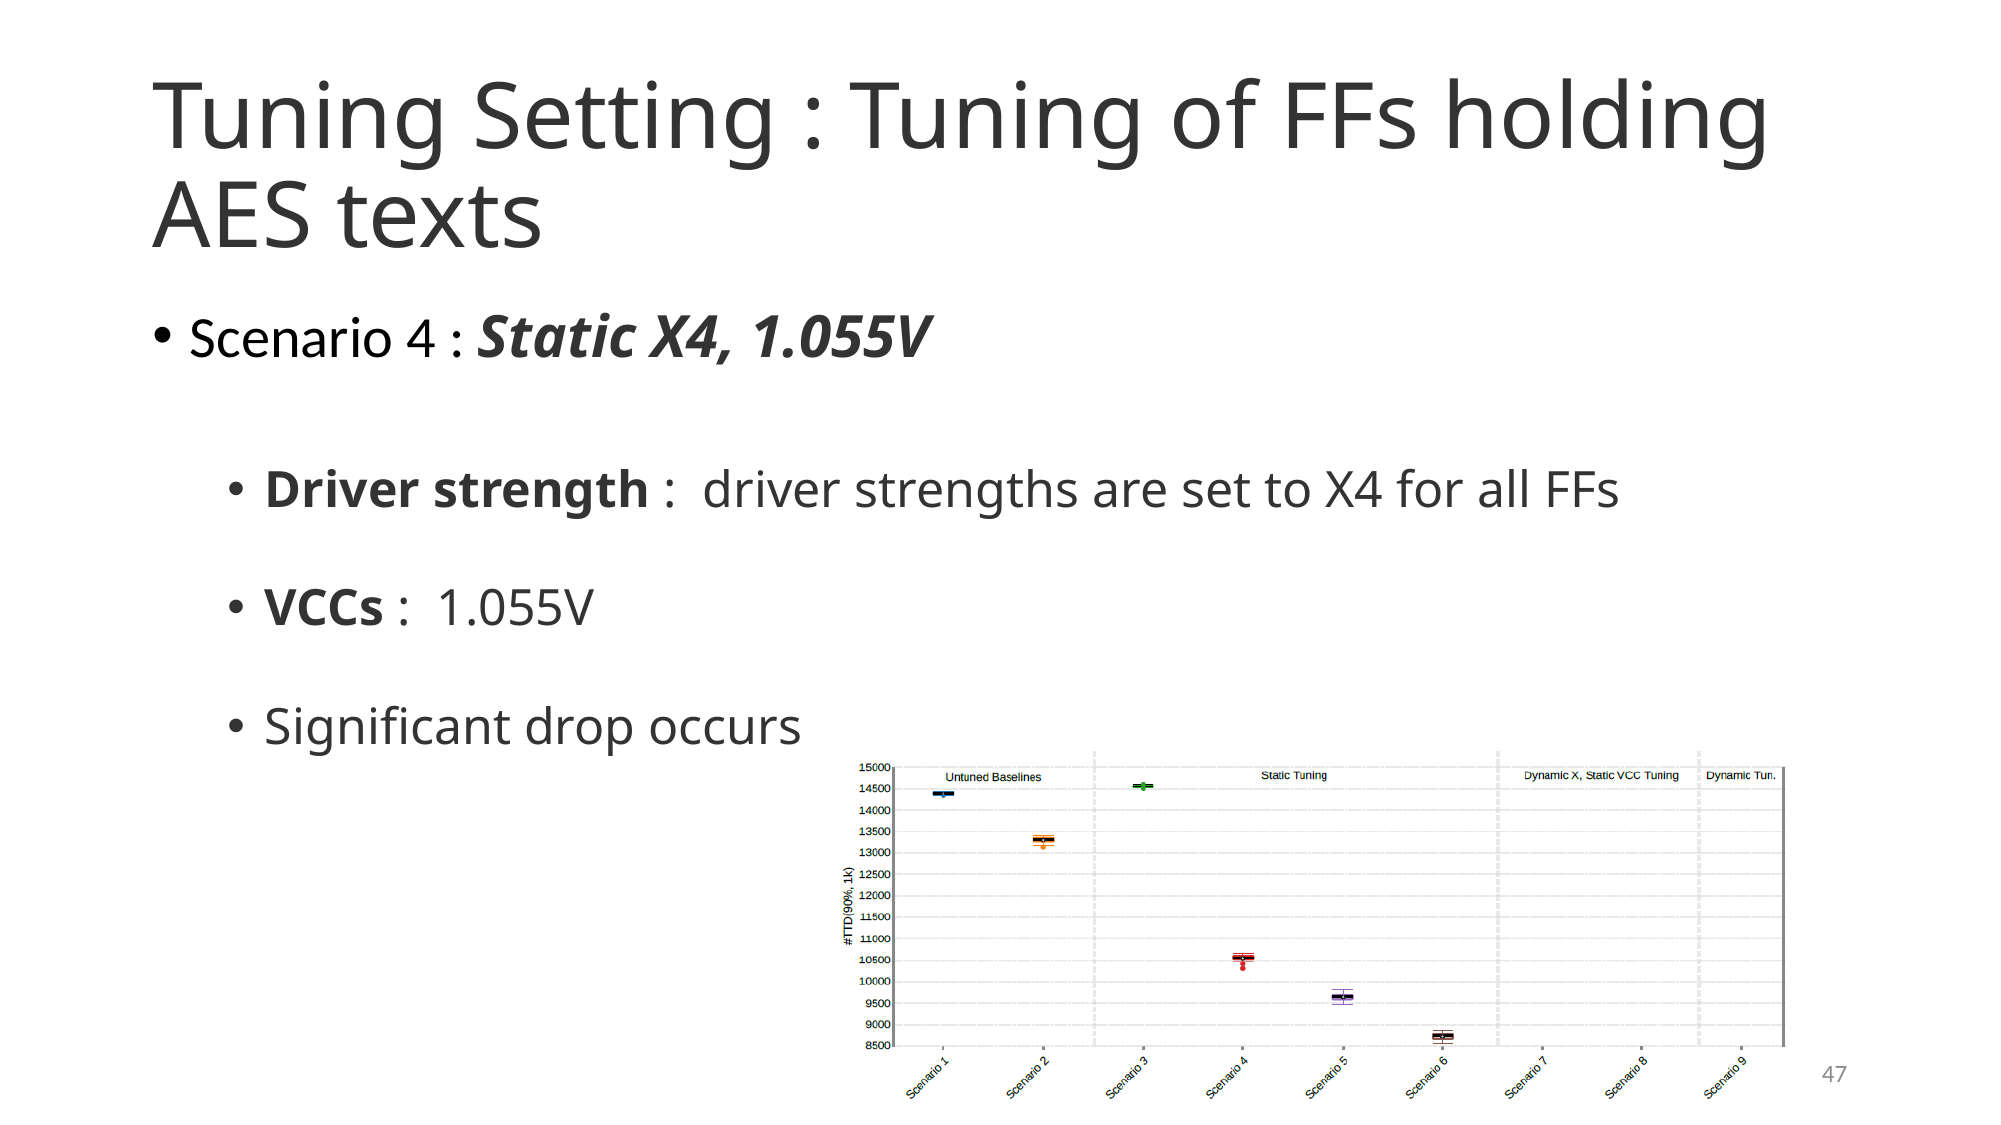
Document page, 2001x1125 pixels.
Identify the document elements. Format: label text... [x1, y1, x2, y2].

slide_number 46 [1794, 1042, 1863, 1103]
title Tuning Setting : Tuning of FFs holding AES texts [137, 59, 1897, 278]
picture [831, 749, 1794, 1103]
list Scenario 4 : Static X4, 1.055V Driver strength : driver strengths are set to X4 for all FFs VCCs : 1.055V Significant drop occurs [137, 299, 1863, 1014]
